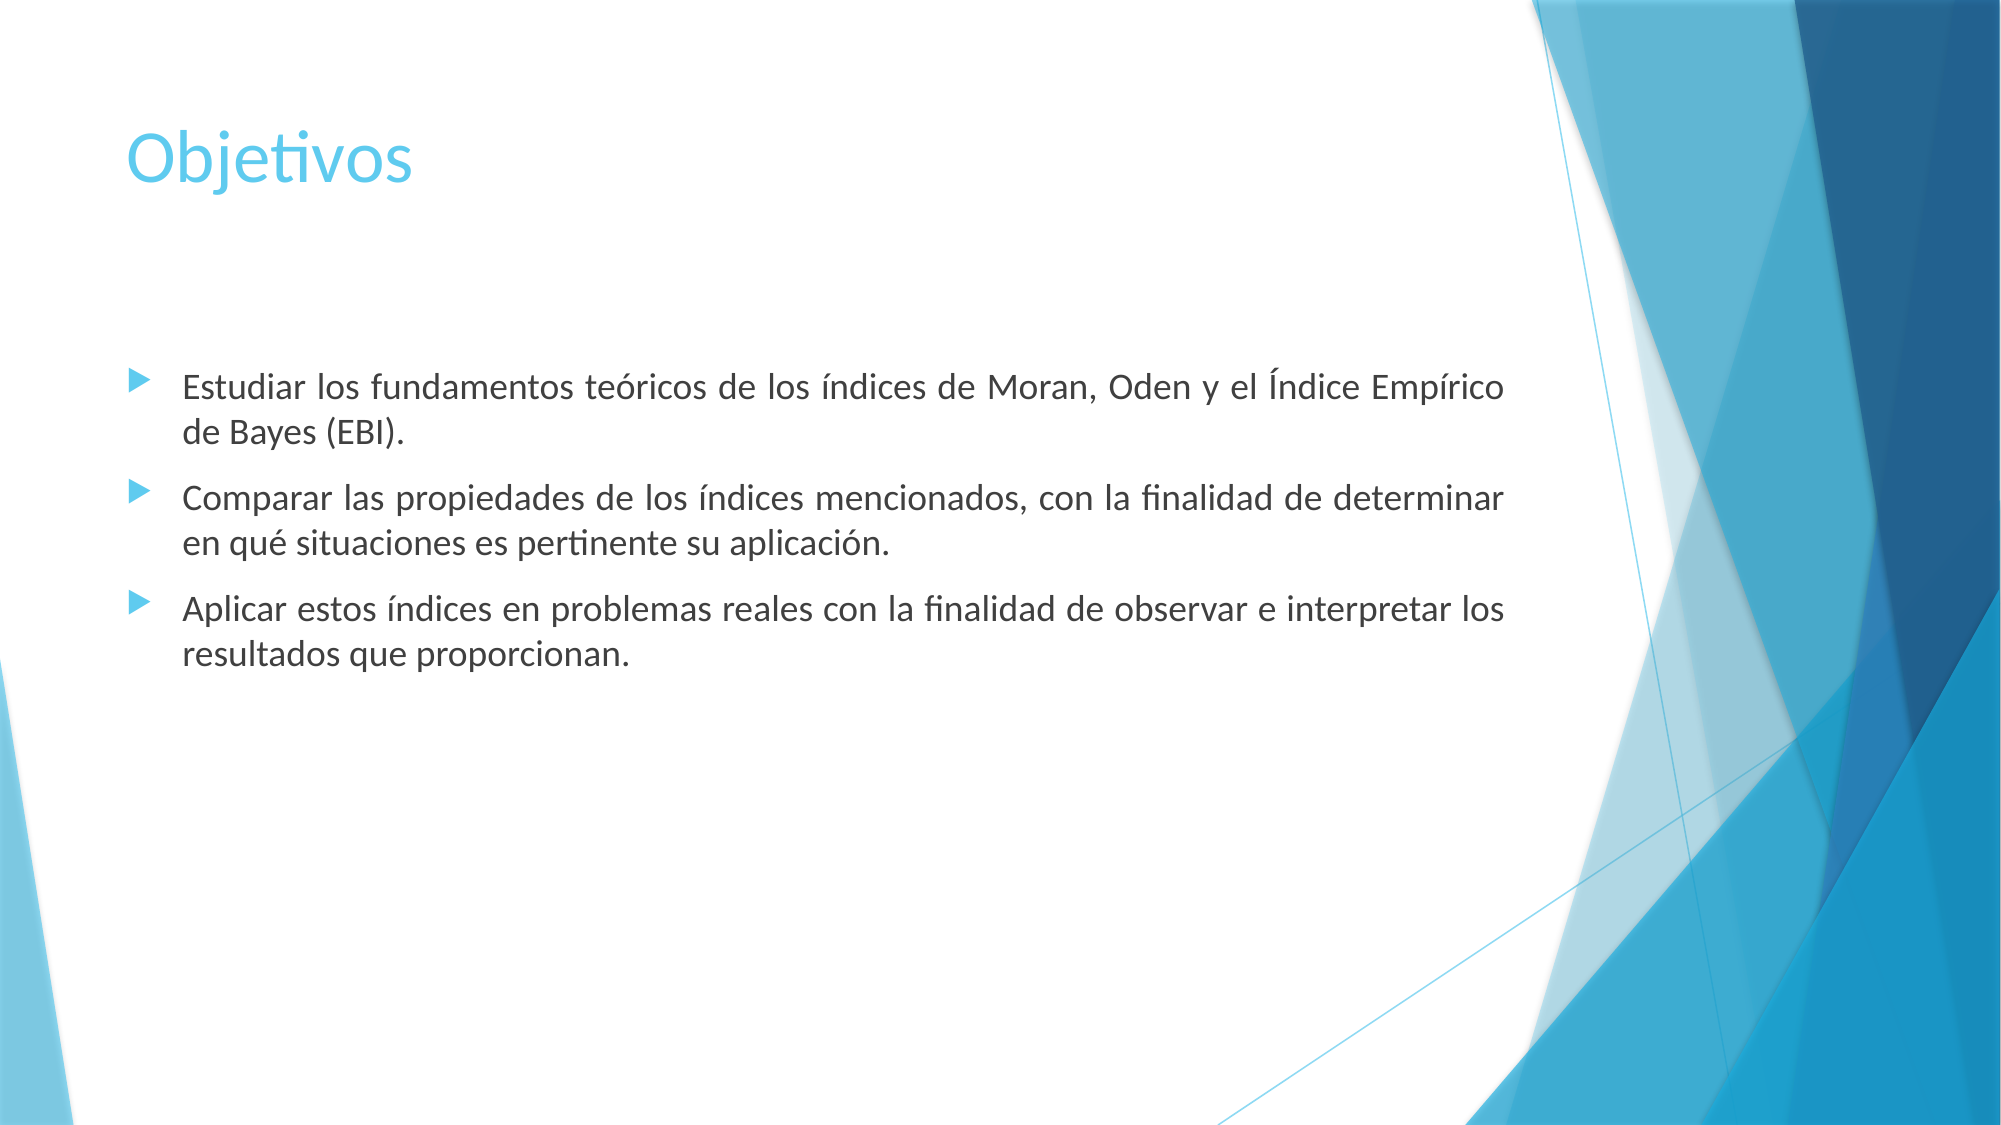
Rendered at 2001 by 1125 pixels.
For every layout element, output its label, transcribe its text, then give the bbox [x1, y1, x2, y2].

list Estudiar los fundamentos teóricos de los índices de Moran, Oden y el Índice Empírico de Bayes (EBI). Comparar las propiedades de los índices mencionados, con la finalidad de determinar en qué situaciones es pertinente su aplicación. Aplicar estos índices en problemas reales con la finalidad de observar e interpretar los resultados que proporcionan. [111, 354, 1522, 696]
title Objetivos [111, 99, 1522, 317]
